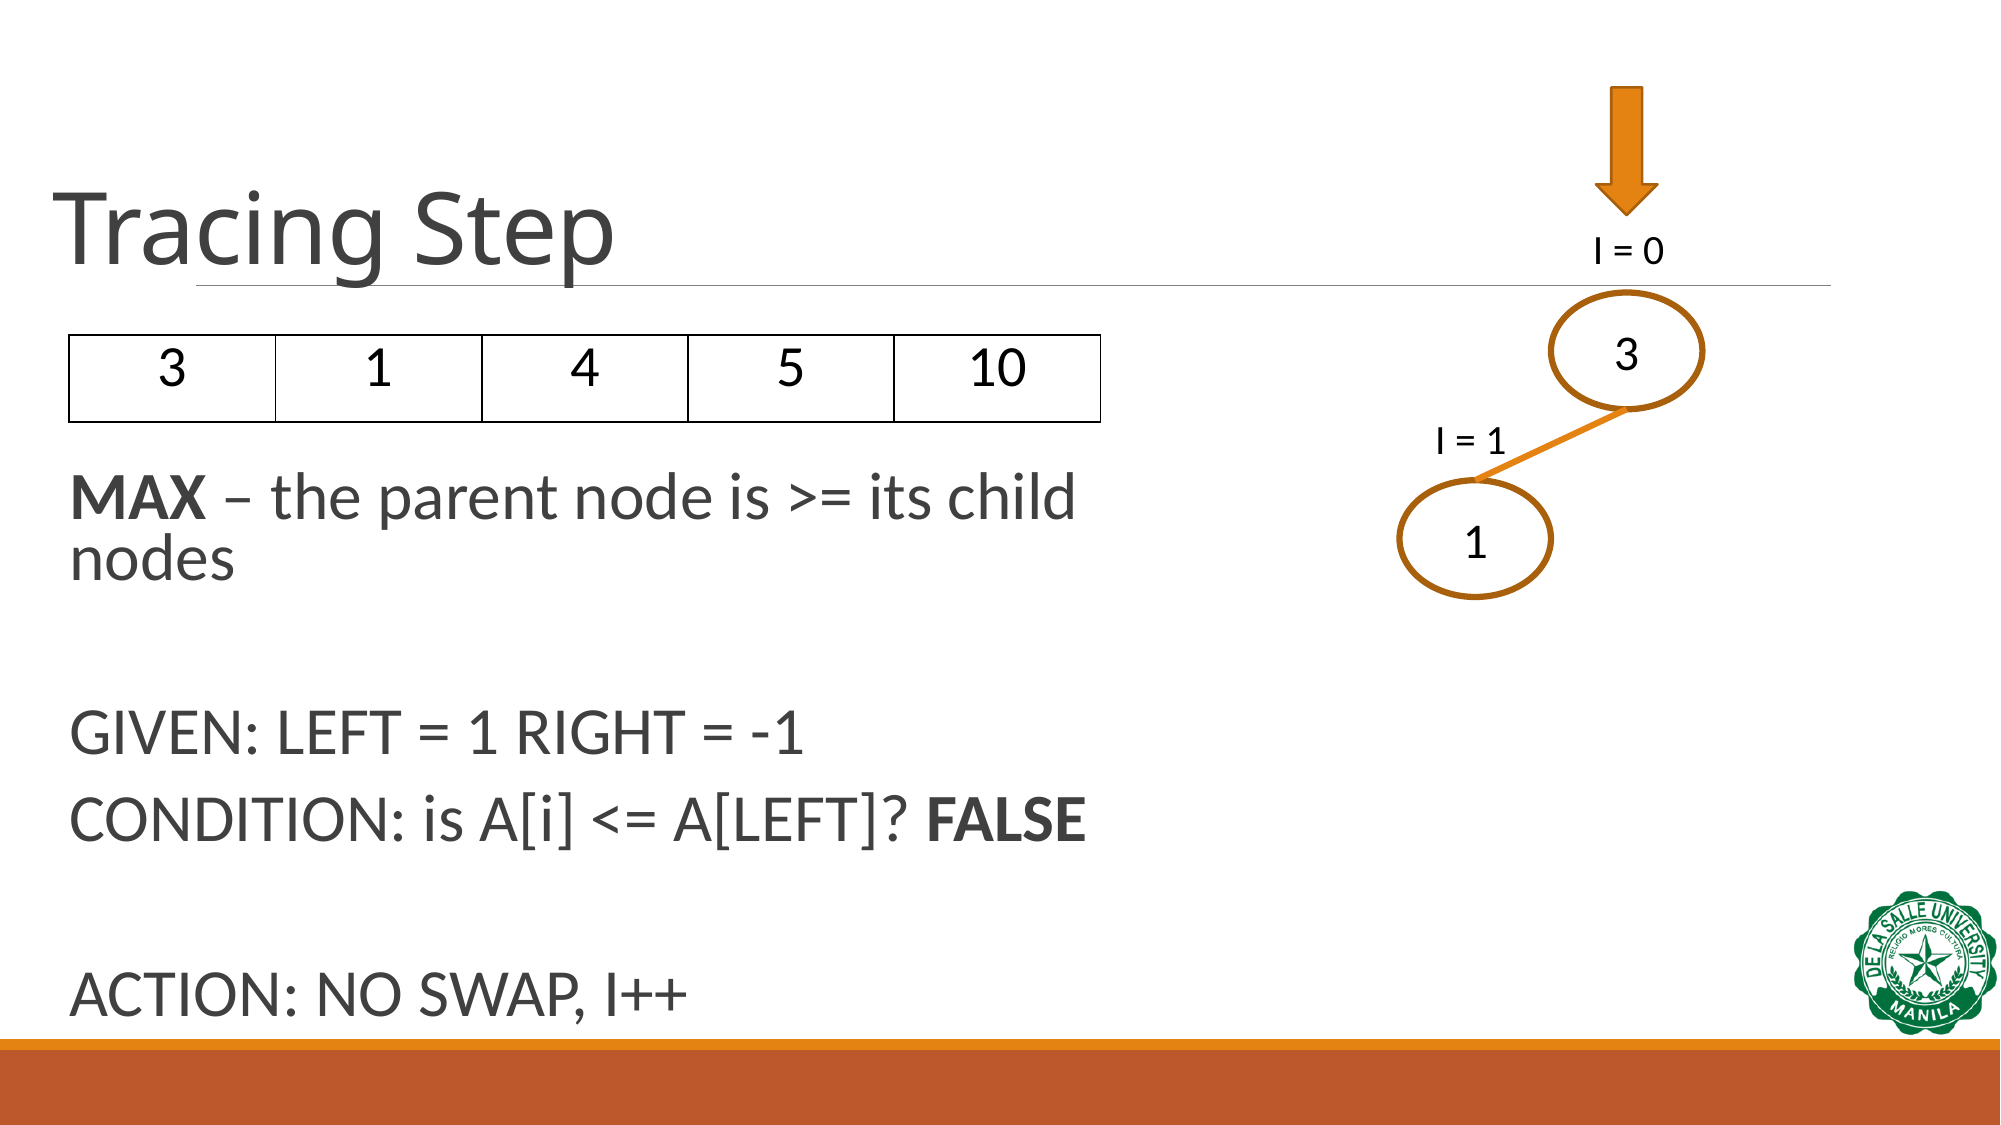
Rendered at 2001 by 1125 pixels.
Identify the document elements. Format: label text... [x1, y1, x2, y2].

picture [1850, 887, 2000, 1038]
text_box I = 1 [1420, 405, 1478, 471]
text_box I = 0 [1578, 215, 1688, 280]
table_header 10 [895, 336, 1100, 421]
text_box MAX – the parent node is >= its child nodes GIVEN: LEFT = 1 RIGHT = -1 CONDITION: is A[i] <= A[LEFT]? FALSE ACTION: NO SWAP, I++ [69, 463, 1203, 1039]
table_header 1 [276, 336, 481, 421]
text_box 3 [1549, 291, 1704, 411]
title Tracing Step [37, 54, 1688, 293]
table_header 4 [483, 336, 687, 421]
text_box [1474, 408, 1628, 481]
table_header 5 [689, 336, 893, 421]
text_box 1 [1398, 479, 1553, 599]
table_header 3 [70, 336, 275, 421]
text_box [69, 1039, 1203, 1047]
text_box [1594, 86, 1659, 217]
